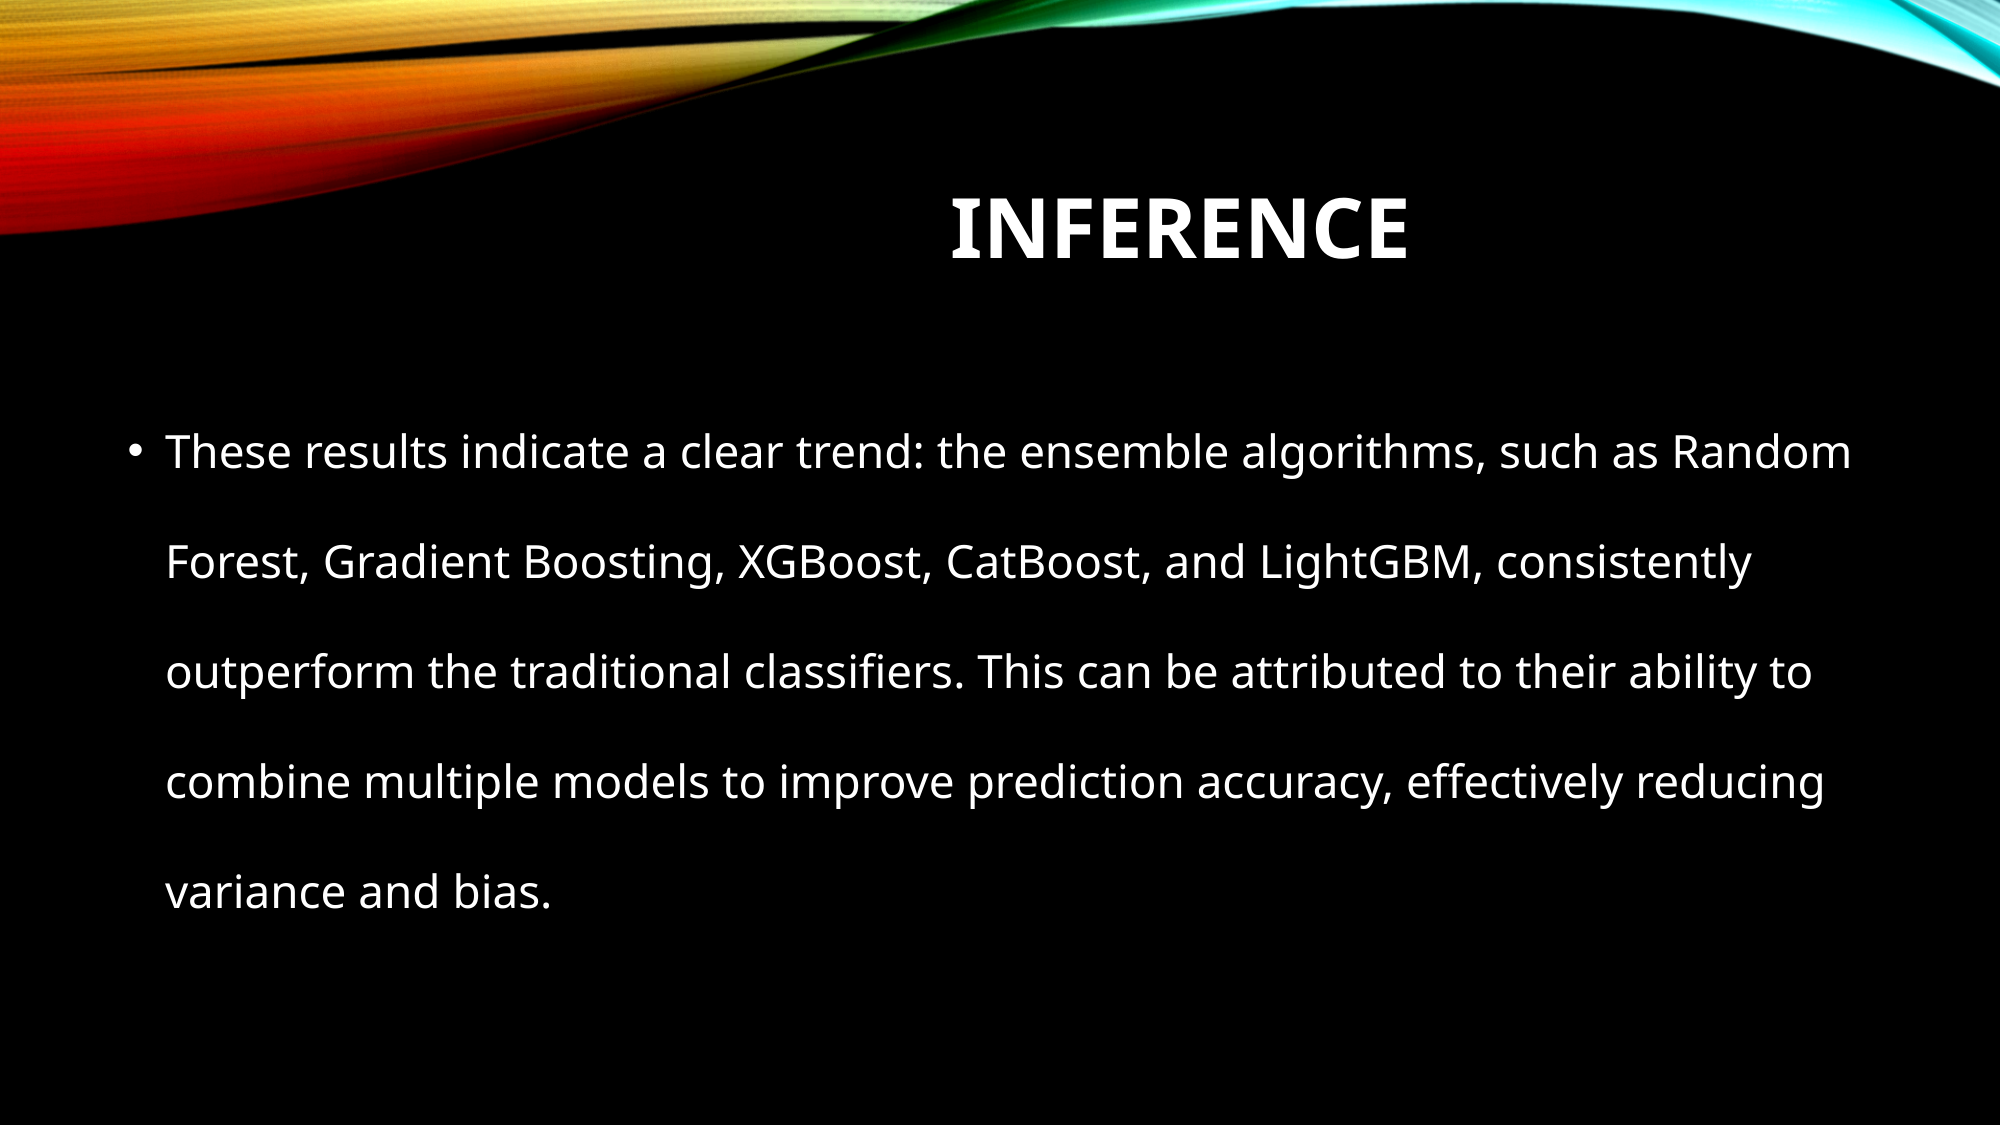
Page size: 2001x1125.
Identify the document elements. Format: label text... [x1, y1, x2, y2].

list These results indicate a clear trend: the ensemble algorithms, such as Random Forest, Gradient Boosting, XGBoost, CatBoost, and LightGBM, consistently outperform the traditional classifiers. This can be attributed to their ability to combine multiple models to improve prediction accuracy, effectively reducing variance and bias. [112, 360, 1888, 1021]
picture [0, 0, 2000, 237]
title INFERENCE [474, 125, 1888, 338]
